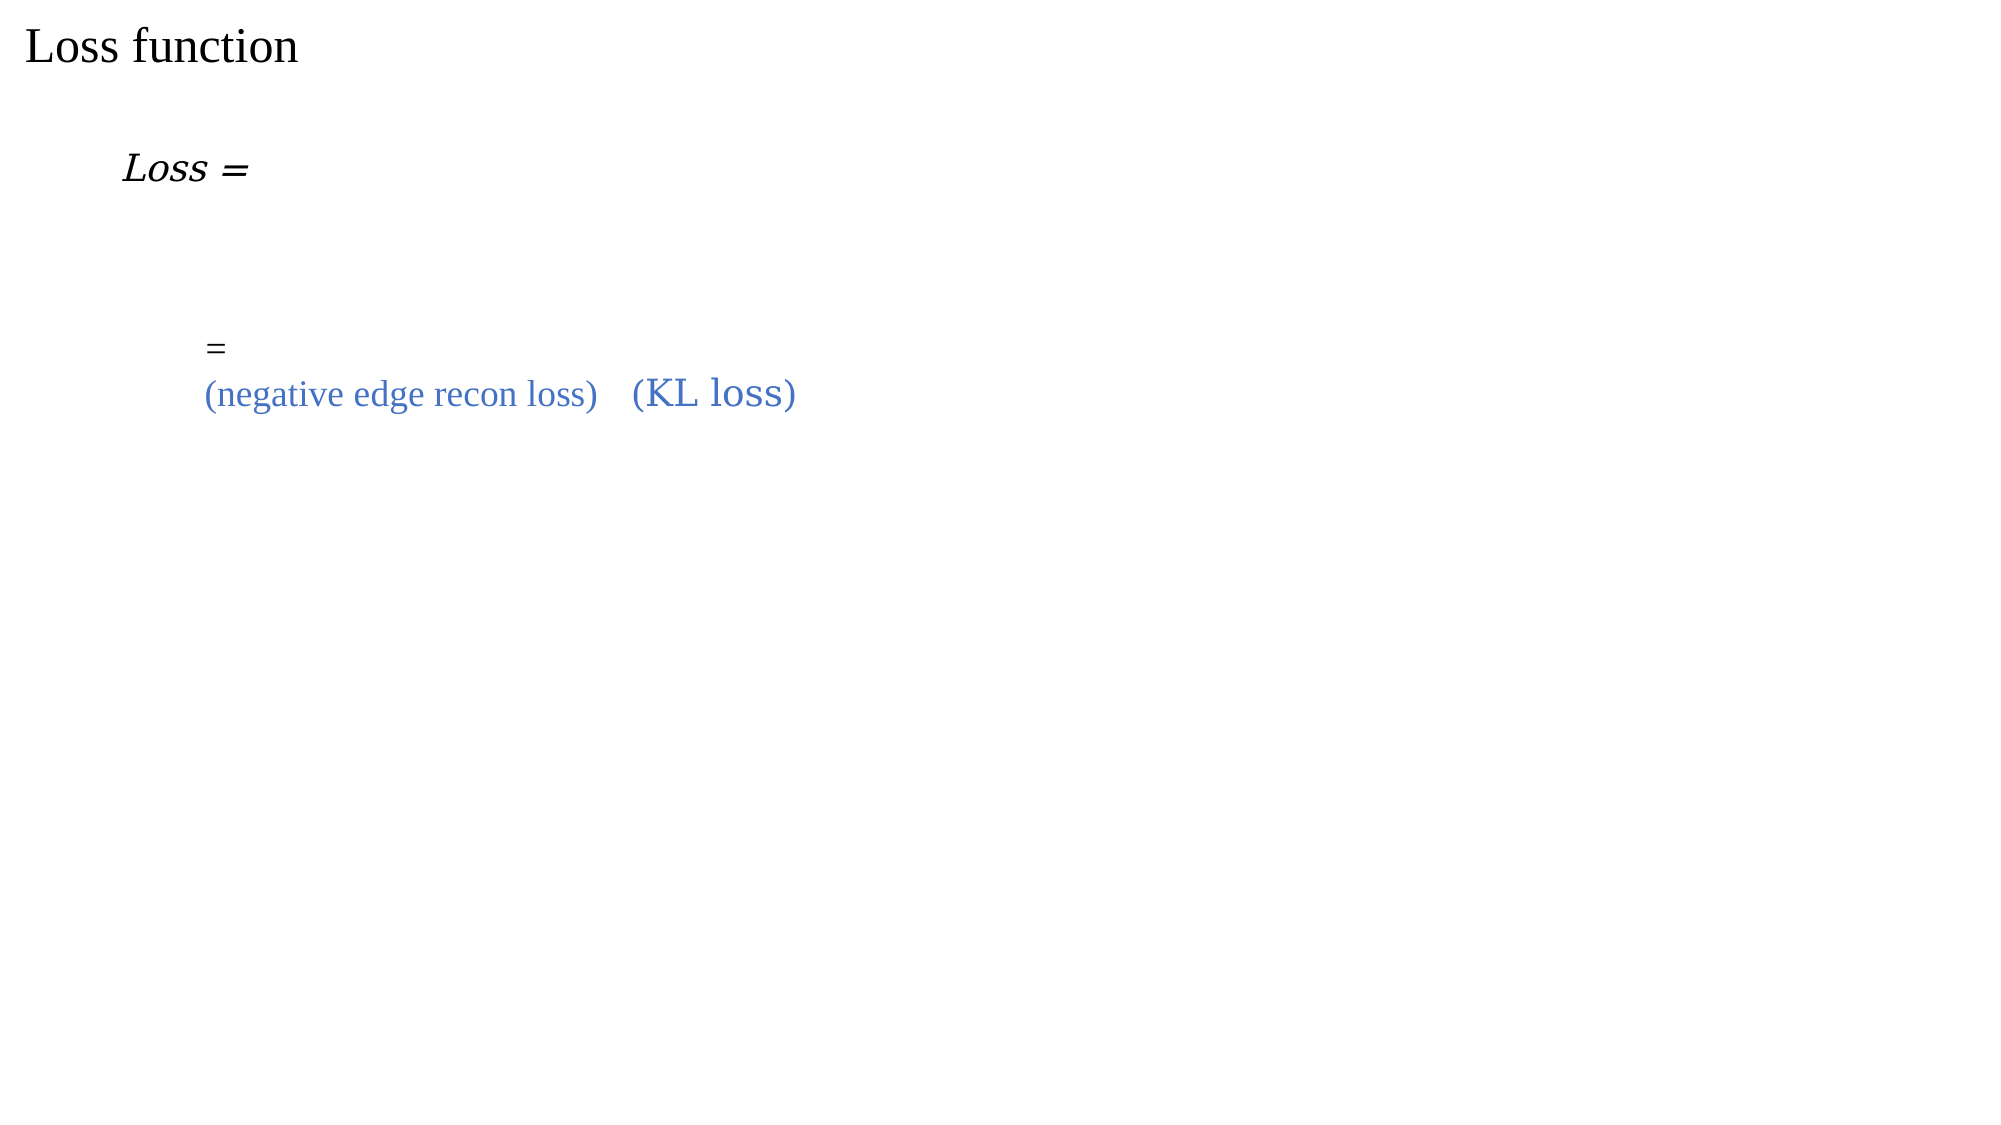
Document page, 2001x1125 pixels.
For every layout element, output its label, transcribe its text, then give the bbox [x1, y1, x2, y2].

text_box Loss function [10, 12, 409, 82]
